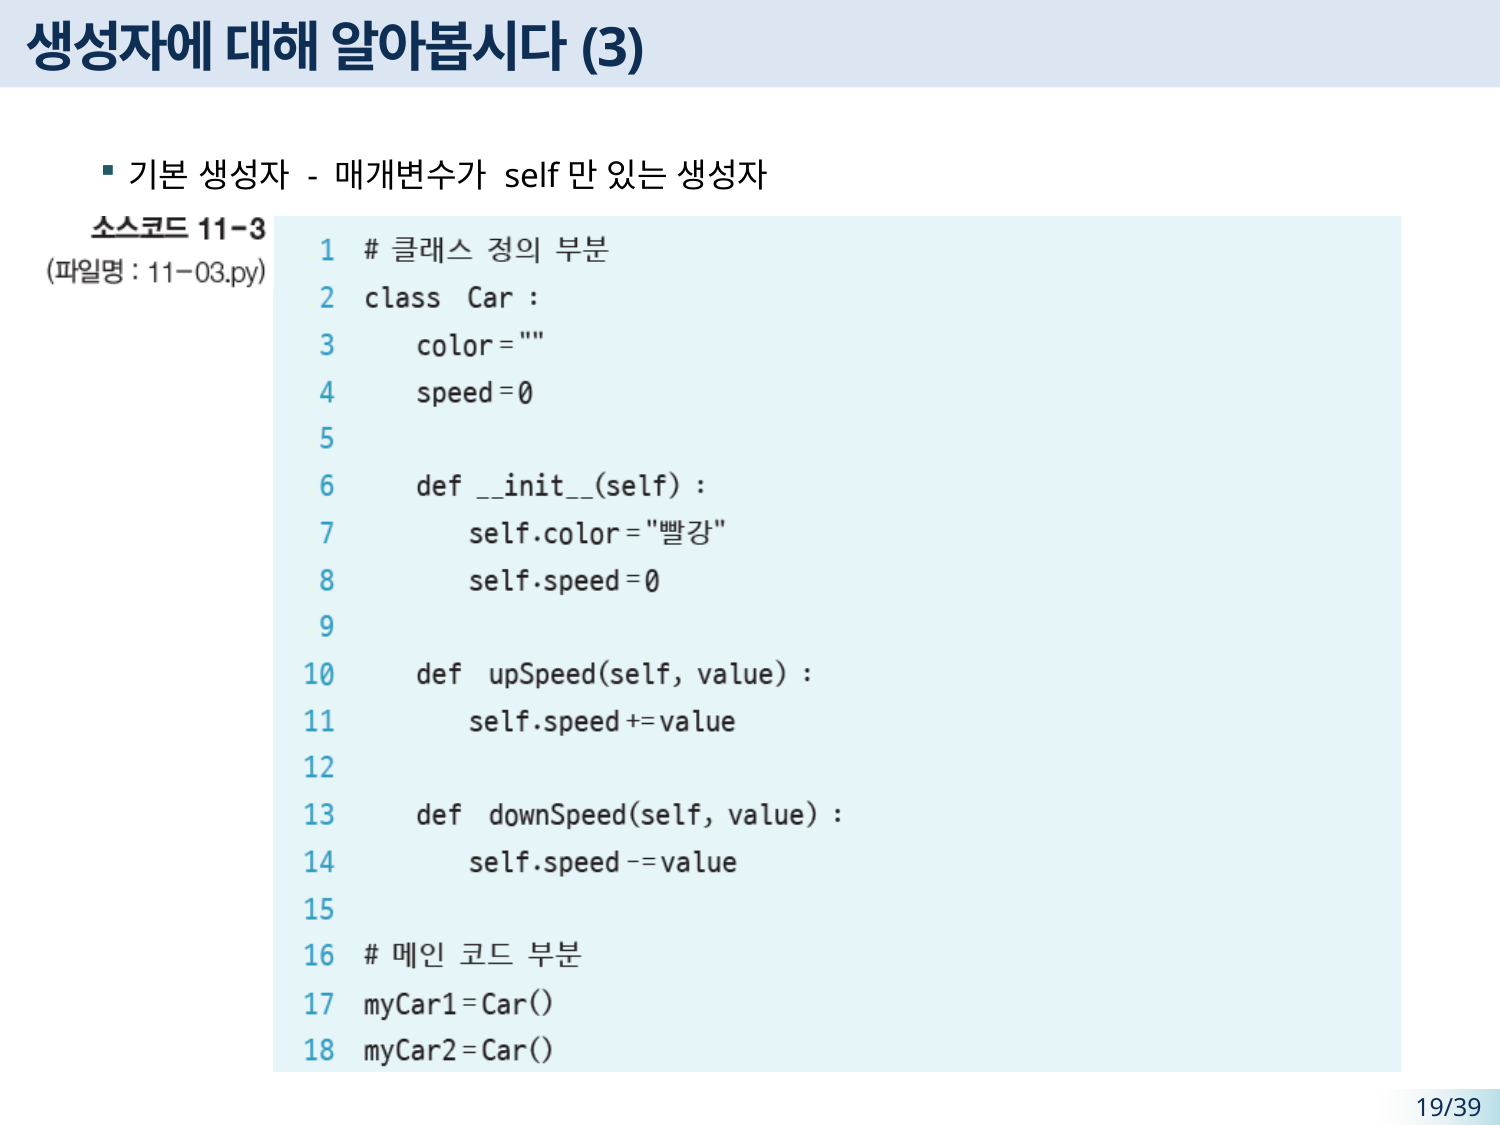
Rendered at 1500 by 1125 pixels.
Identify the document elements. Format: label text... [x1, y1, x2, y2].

list 기본 생성자 - 매개변수가 self만 있는 생성자 [10, 126, 1481, 1057]
title 생성자에 대해 알아봅시다(3) [10, 5, 1288, 84]
picture [41, 216, 1403, 1073]
